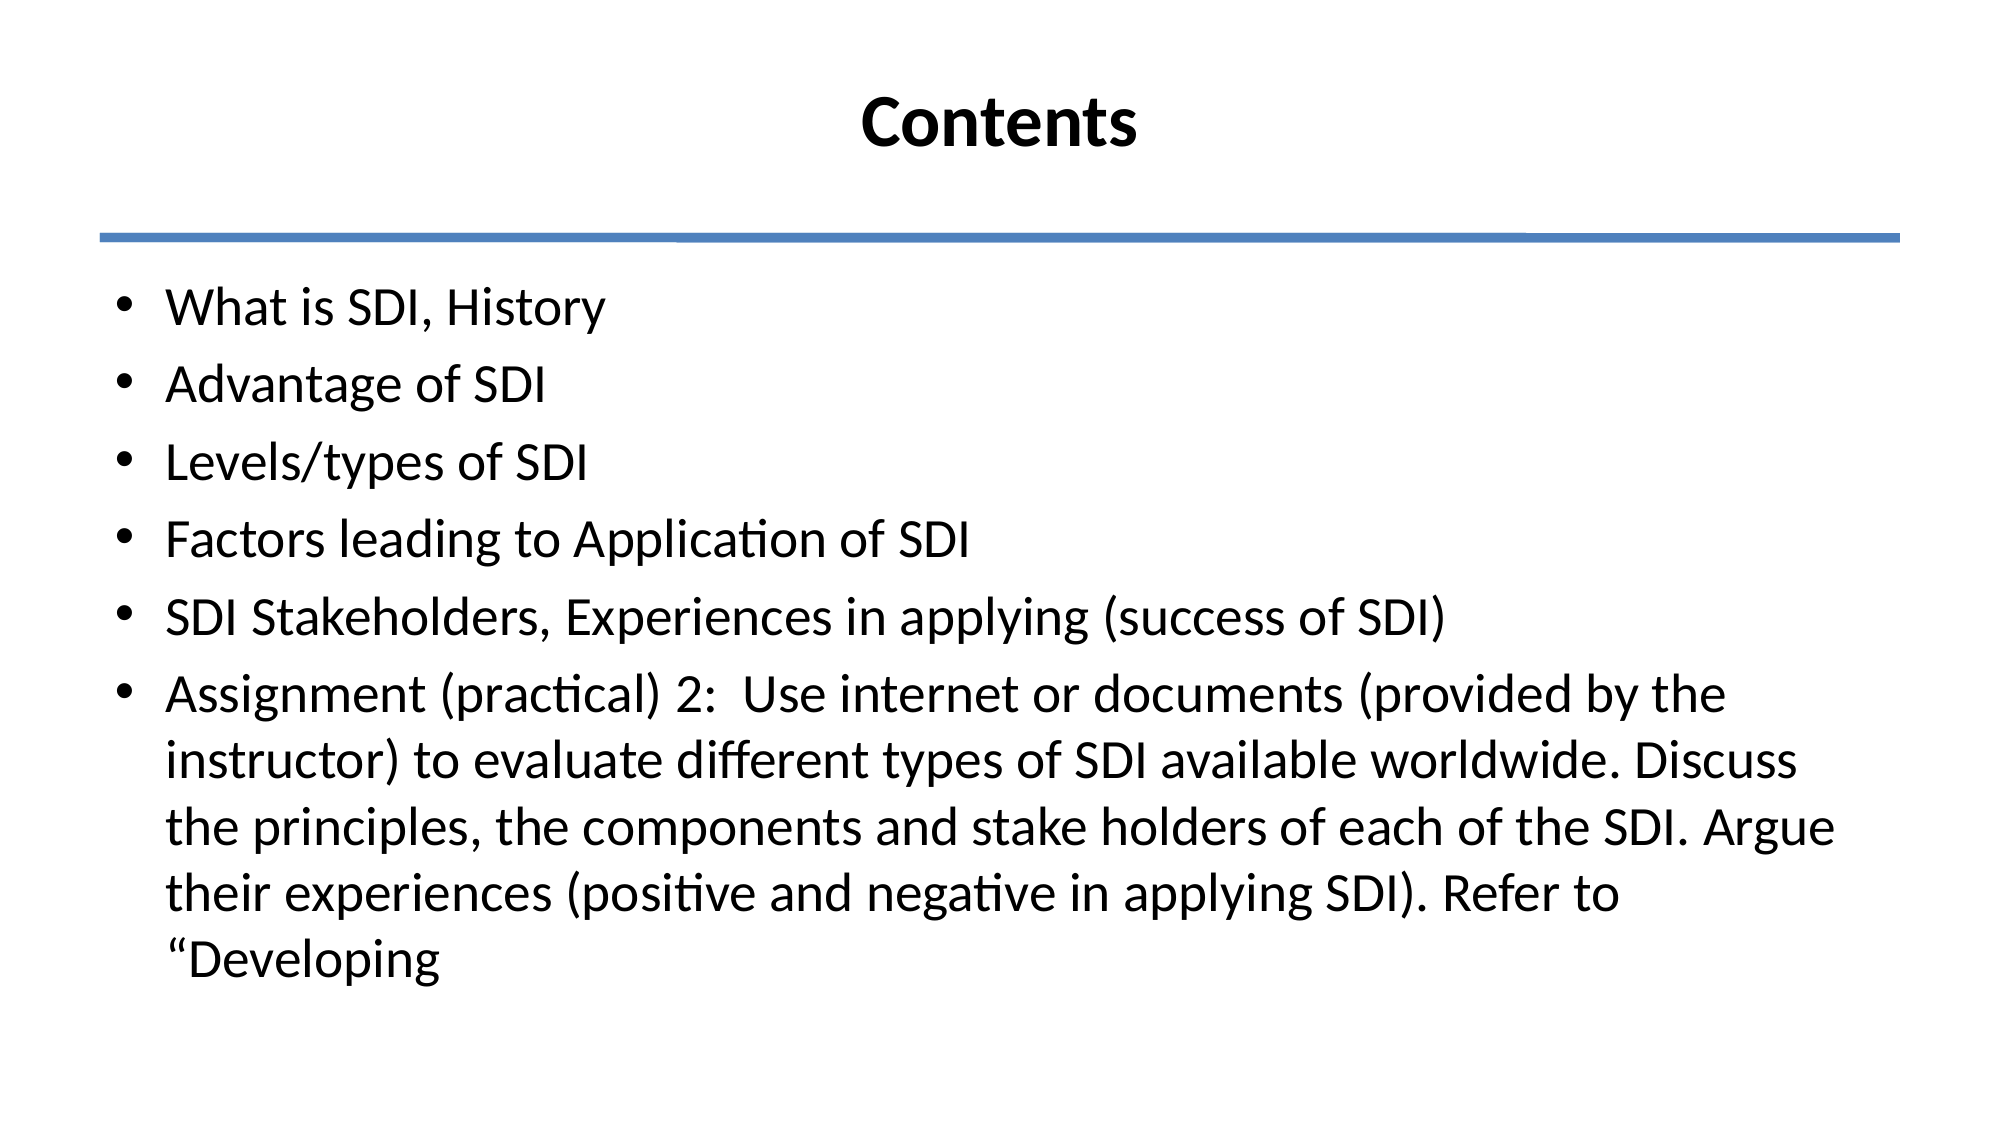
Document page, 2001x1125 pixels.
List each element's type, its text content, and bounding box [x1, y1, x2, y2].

list What is SDI, History Advantage of SDI Levels/types of SDI Factors leading to Application of SDI SDI Stakeholders, Experiences in applying (success of SDI) Assignment (practical) 2: Use internet or documents (provided by the instructor) to evaluate different types of SDI available worldwide. Discuss the principles, the components and stake holders of each of the SDI. Argue their experiences (positive and negative in applying SDI). Refer to “Developing [99, 262, 1900, 1005]
title Contents [99, 0, 1900, 233]
